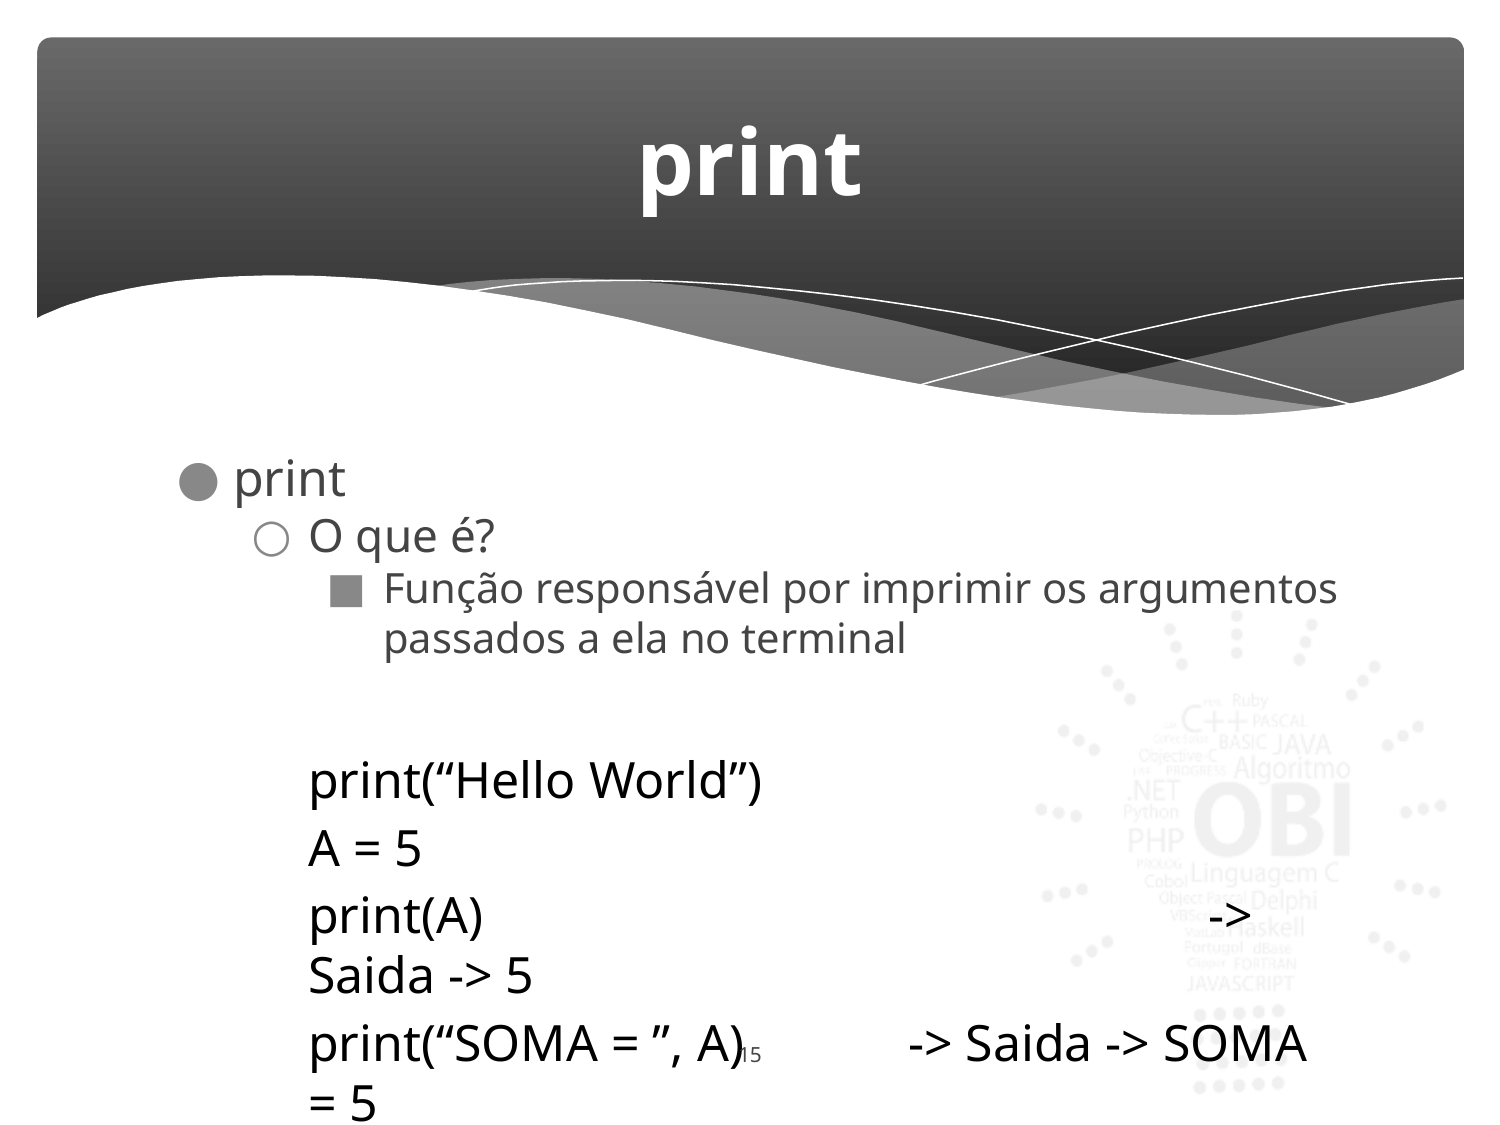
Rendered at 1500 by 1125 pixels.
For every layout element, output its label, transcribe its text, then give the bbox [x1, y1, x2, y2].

slide_number 15 [654, 1025, 846, 1086]
list print O que é? Função responsável por imprimir os argumentos passados a ela no terminal print(“Hello World”) A = 5 print(A) -> Saida -> 5 print(“SOMA = ”, A) -> Saida -> SOMA = 5 [143, 438, 1359, 1005]
title print [75, 55, 1425, 261]
